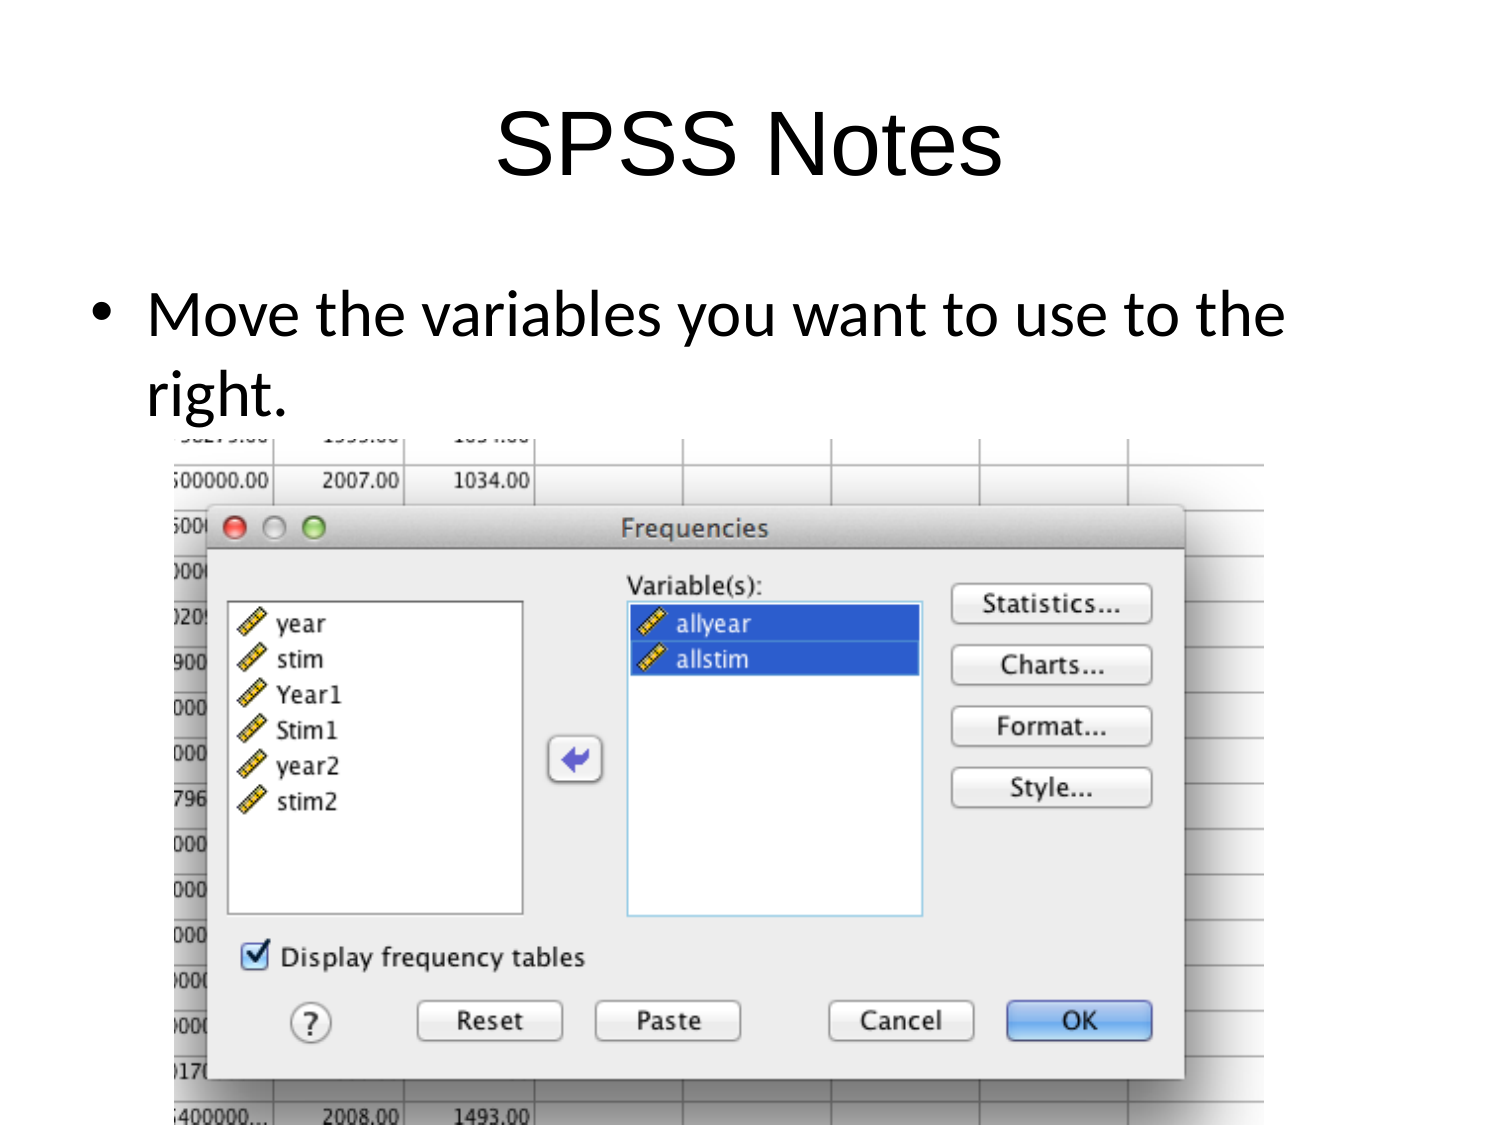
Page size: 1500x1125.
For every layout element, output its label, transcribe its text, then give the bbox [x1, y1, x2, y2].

title SPSS Notes [75, 45, 1425, 233]
list Move the variables you want to use to the right. [75, 262, 1425, 1005]
picture [174, 439, 1264, 1125]
